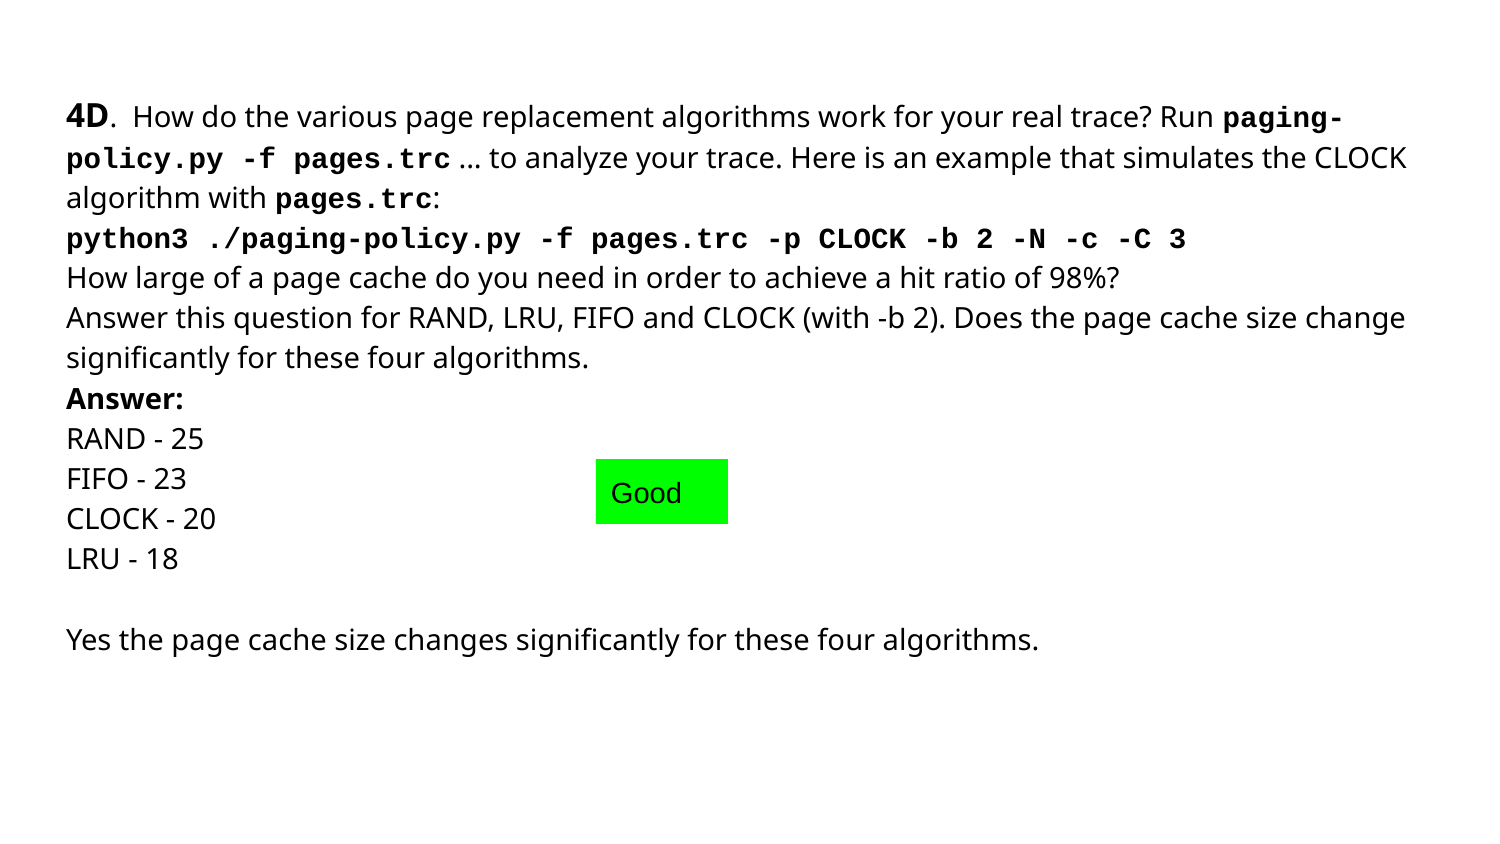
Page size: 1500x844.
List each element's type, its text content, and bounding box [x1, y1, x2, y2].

text_box Good [595, 459, 728, 524]
title 4D. How do the various page replacement algorithms work for your real trace? Run paging-policy.py -f pages.trc ... to analyze your trace. Here is an example that simulates the CLOCK algorithm with pages.trc: python3 ./paging-policy.py -f pages.trc -p CLOCK -b 2 -N -c -C 3 How large of a page cache do you need in order to achieve a hit ratio of 98%? Answer this question for RAND, LRU, FIFO and CLOCK (with -b 2). Does the page cache size change significantly for these four algorithms. Answer: RAND - 25 FIFO - 23 CLOCK - 20 LRU - 18 Yes the page cache size changes significantly for these four algorithms. [51, 72, 1449, 775]
